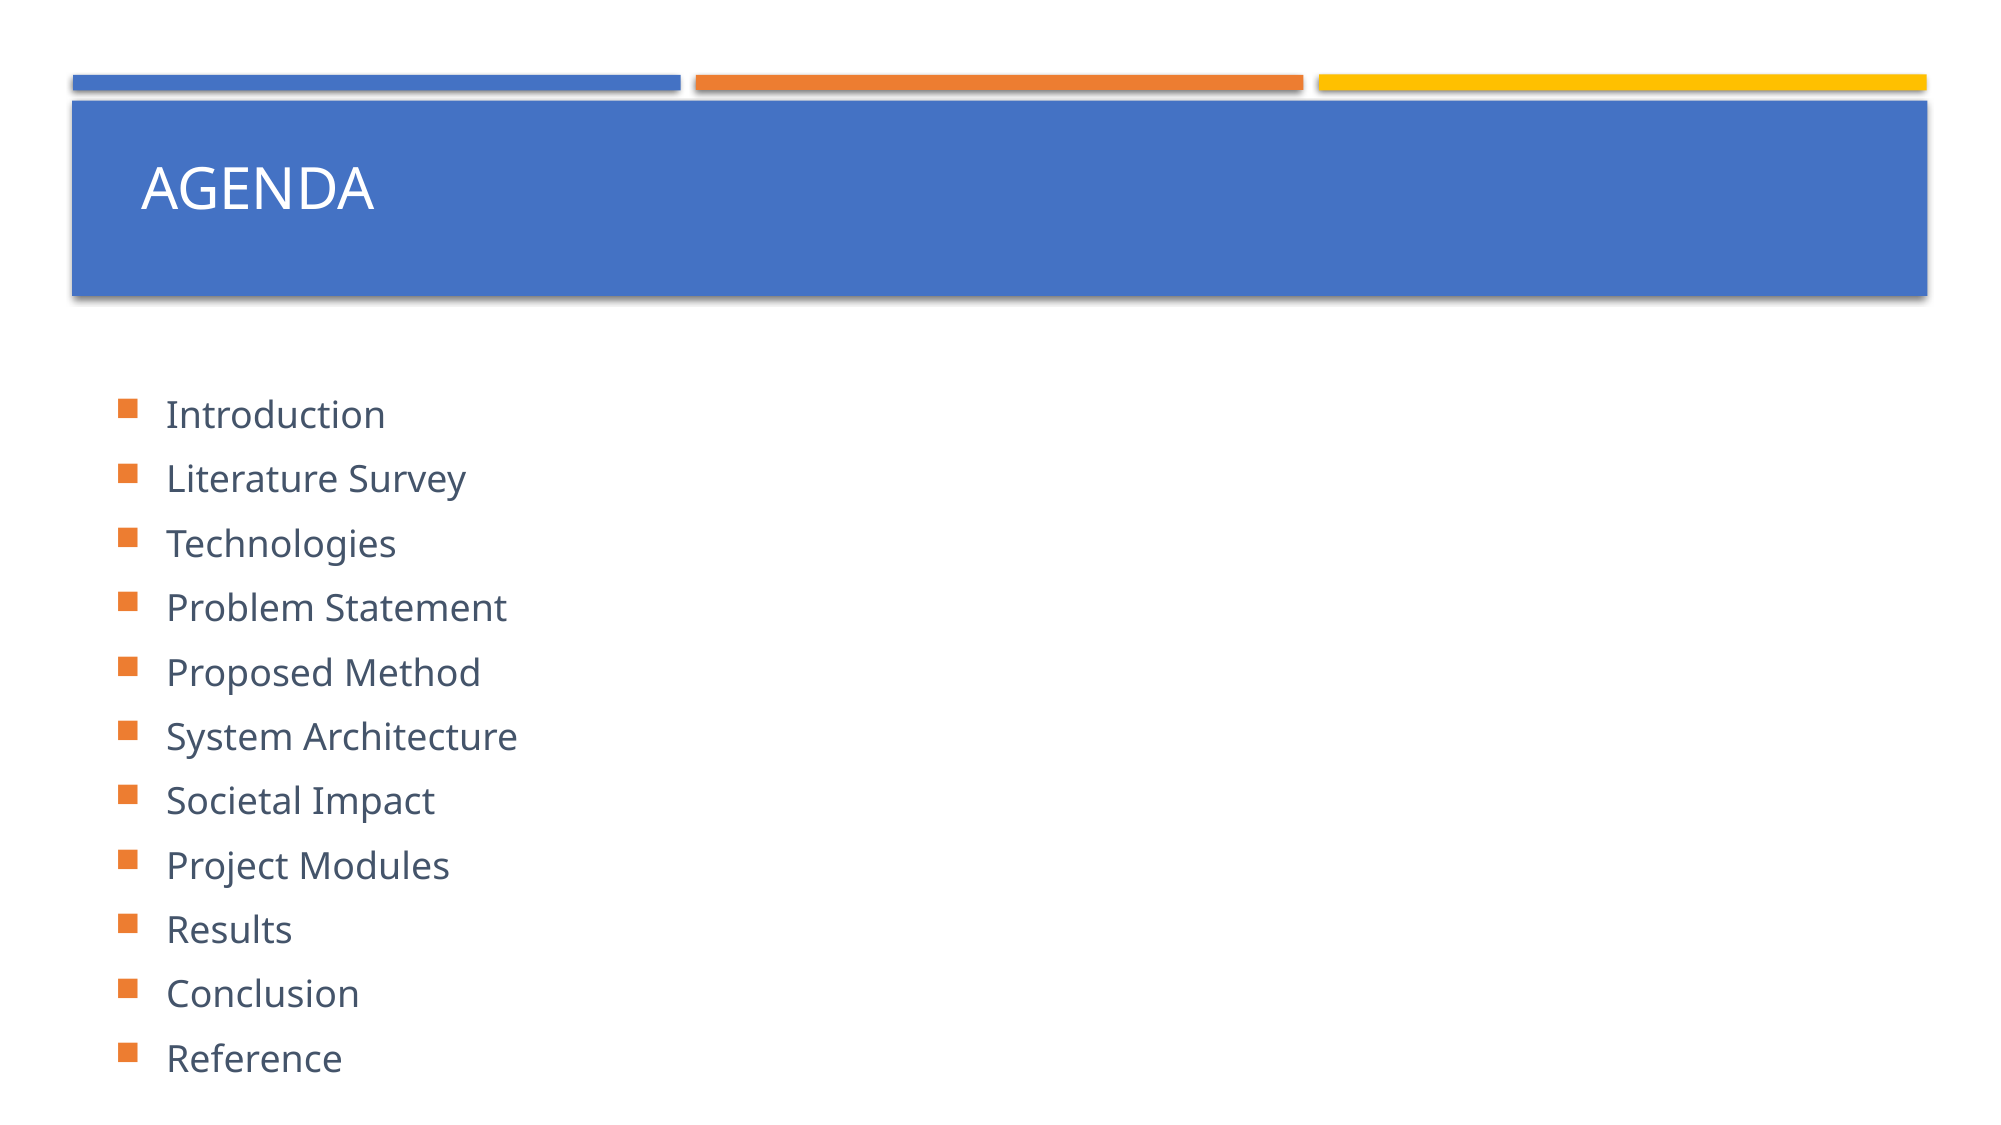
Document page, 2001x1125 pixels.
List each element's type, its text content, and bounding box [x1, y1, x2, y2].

list Introduction Literature Survey Technologies Problem Statement Proposed Method System Architecture Societal Impact Project Modules Results Conclusion Reference [99, 319, 1851, 1089]
title Agenda [126, 115, 1905, 229]
